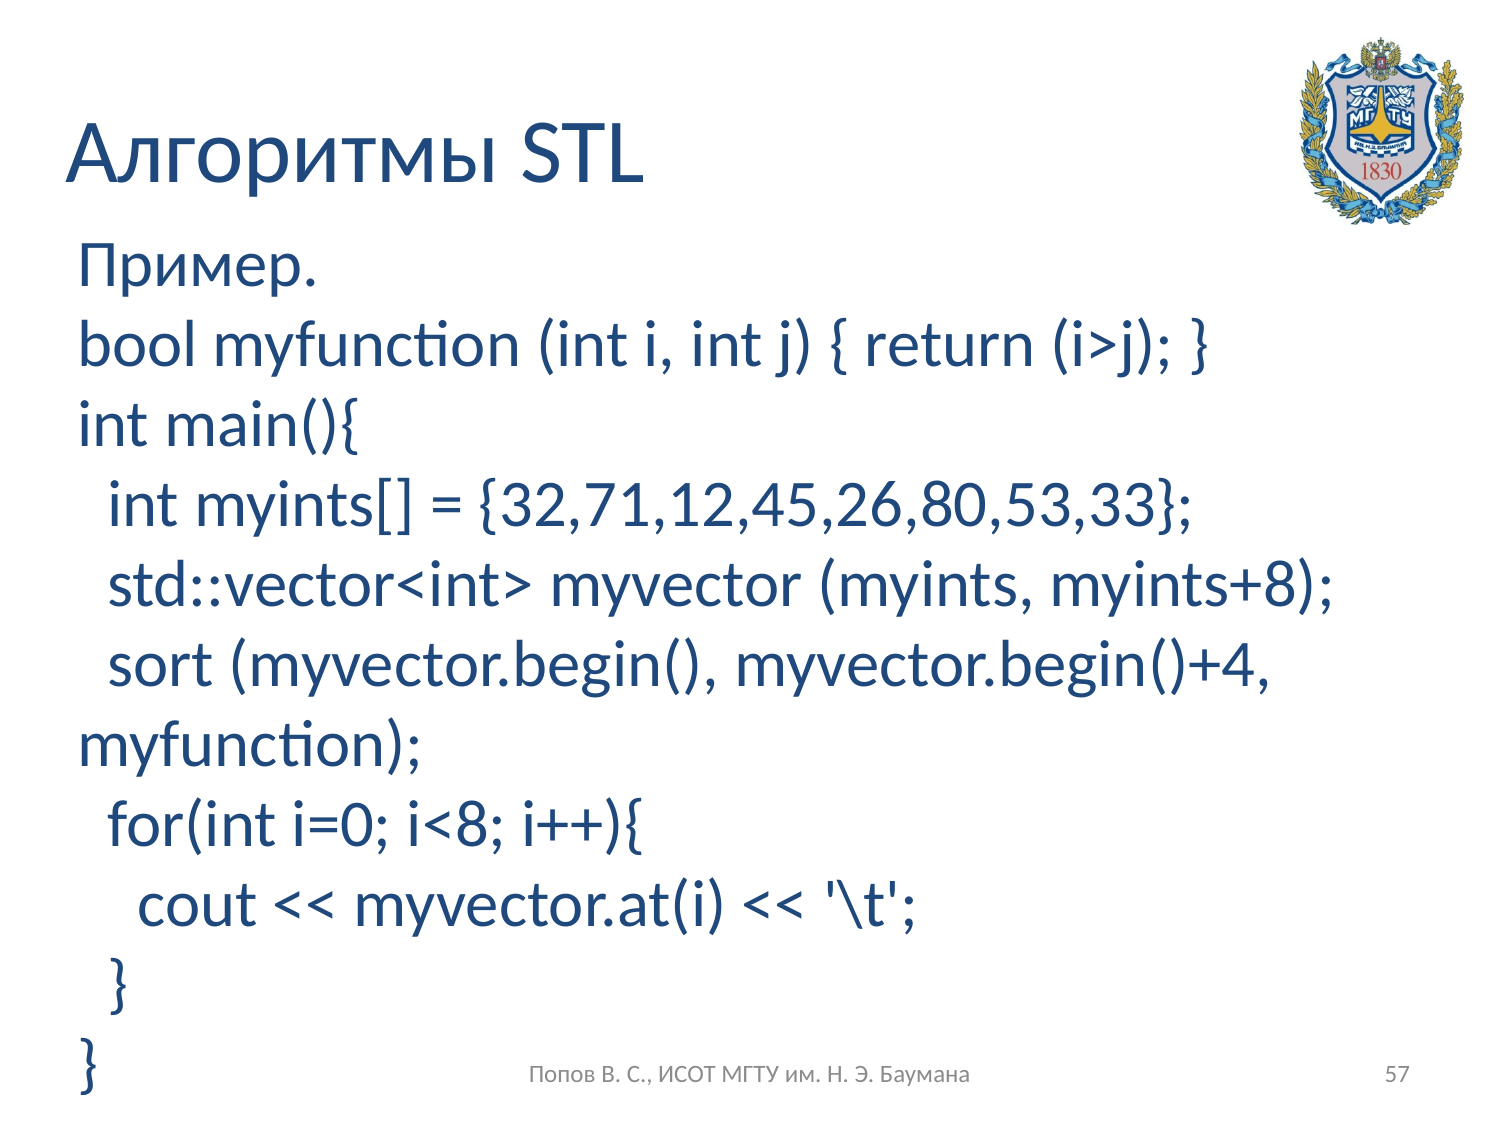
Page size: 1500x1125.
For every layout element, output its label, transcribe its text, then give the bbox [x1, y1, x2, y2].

text_box Пример. bool myfunction (int i, int j) { return (i>j); } int main(){ int myints[] = {32,71,12,45,26,80,53,33}; std::vector<int> myvector (myints, myints+8); sort (myvector.begin(), myvector.begin()+4, myfunction); for(int i=0; i<8; i++){ cout << myvector.at(i) << '\t'; } } [62, 212, 1463, 1125]
title Алгоритмы STL [50, 24, 1275, 267]
picture [1299, 37, 1464, 226]
footer Попов В. С., ИСОТ МГТУ им. Н. Э. Баумана [512, 1042, 988, 1103]
slide_number 57 [1074, 1042, 1425, 1103]
